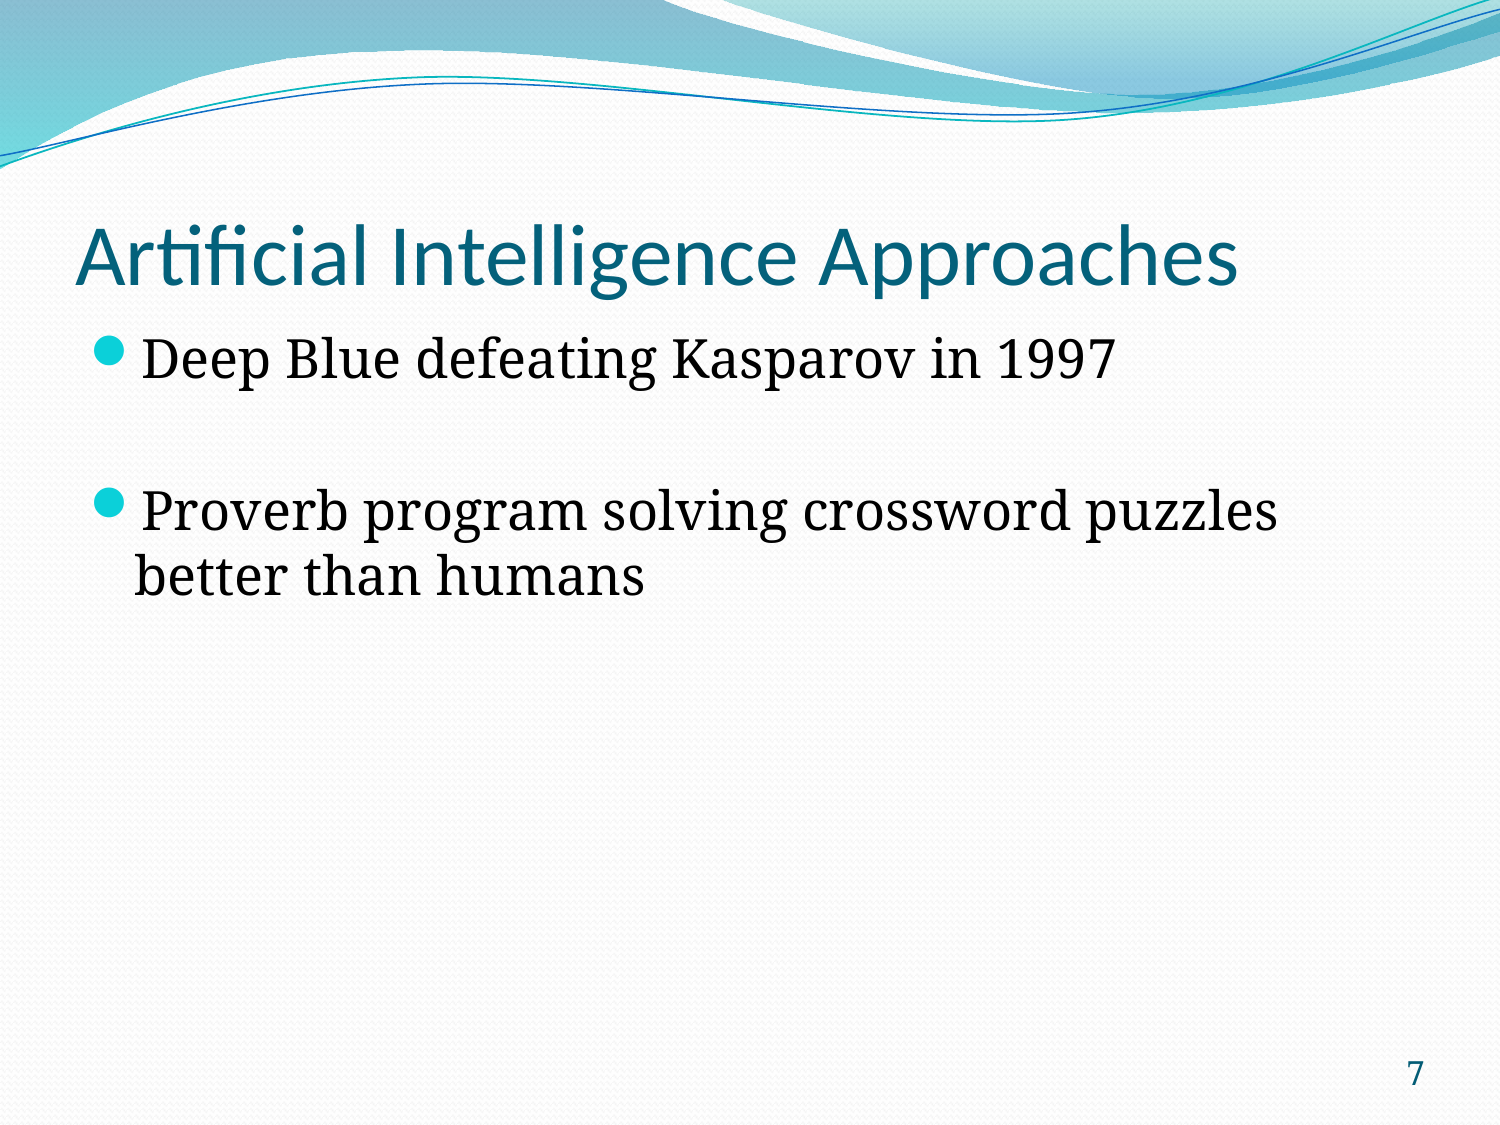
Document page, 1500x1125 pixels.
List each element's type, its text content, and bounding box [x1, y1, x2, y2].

title Artificial Intelligence Approaches [75, 115, 1425, 303]
list Deep Blue defeating Kasparov in 1997 Proverb program solving crossword puzzles better than humans [75, 317, 1425, 1038]
slide_number 7 [1299, 1037, 1425, 1098]
